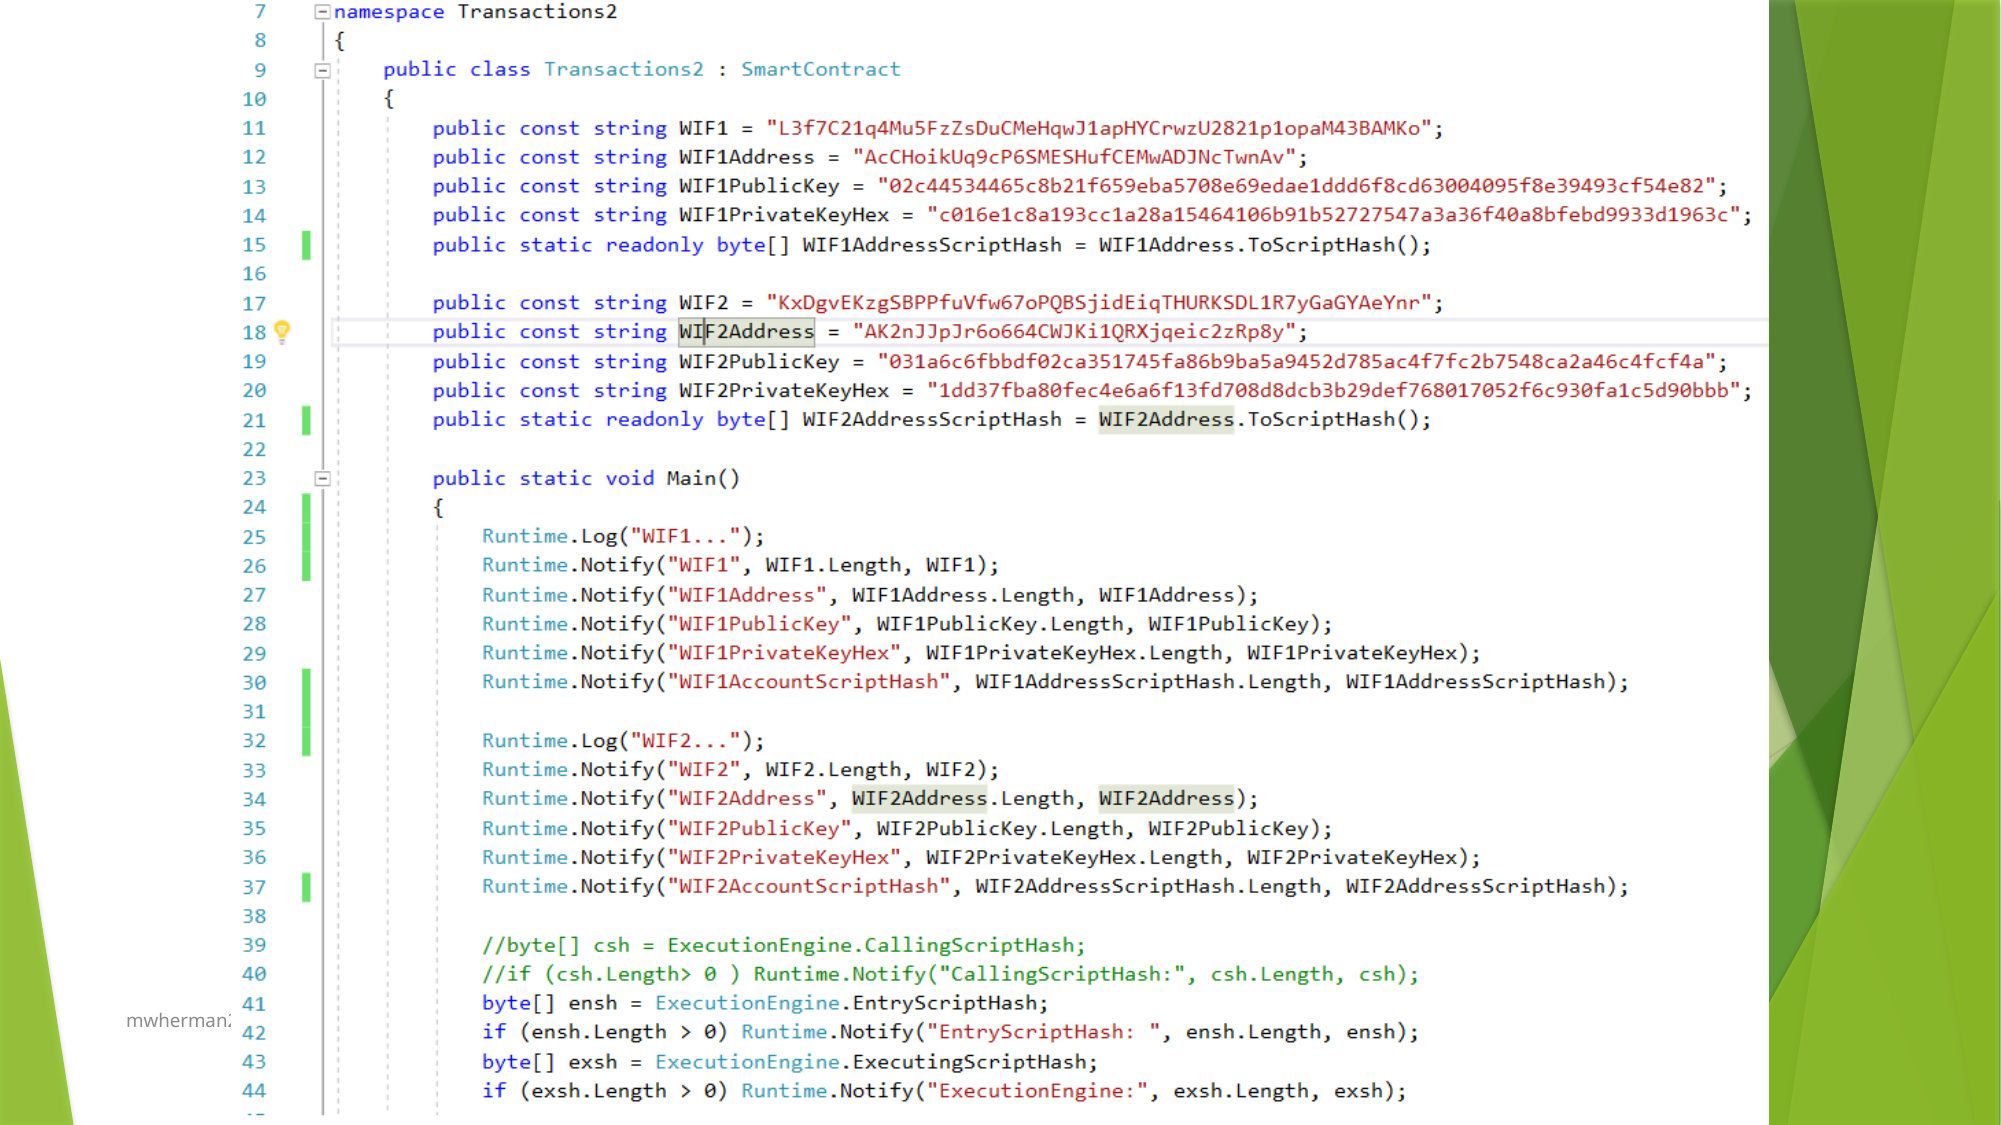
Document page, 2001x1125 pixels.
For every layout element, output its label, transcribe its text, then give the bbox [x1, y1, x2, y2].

picture [230, 0, 1770, 1125]
footer mwherman2000/neo-windocs [111, 991, 225, 1051]
